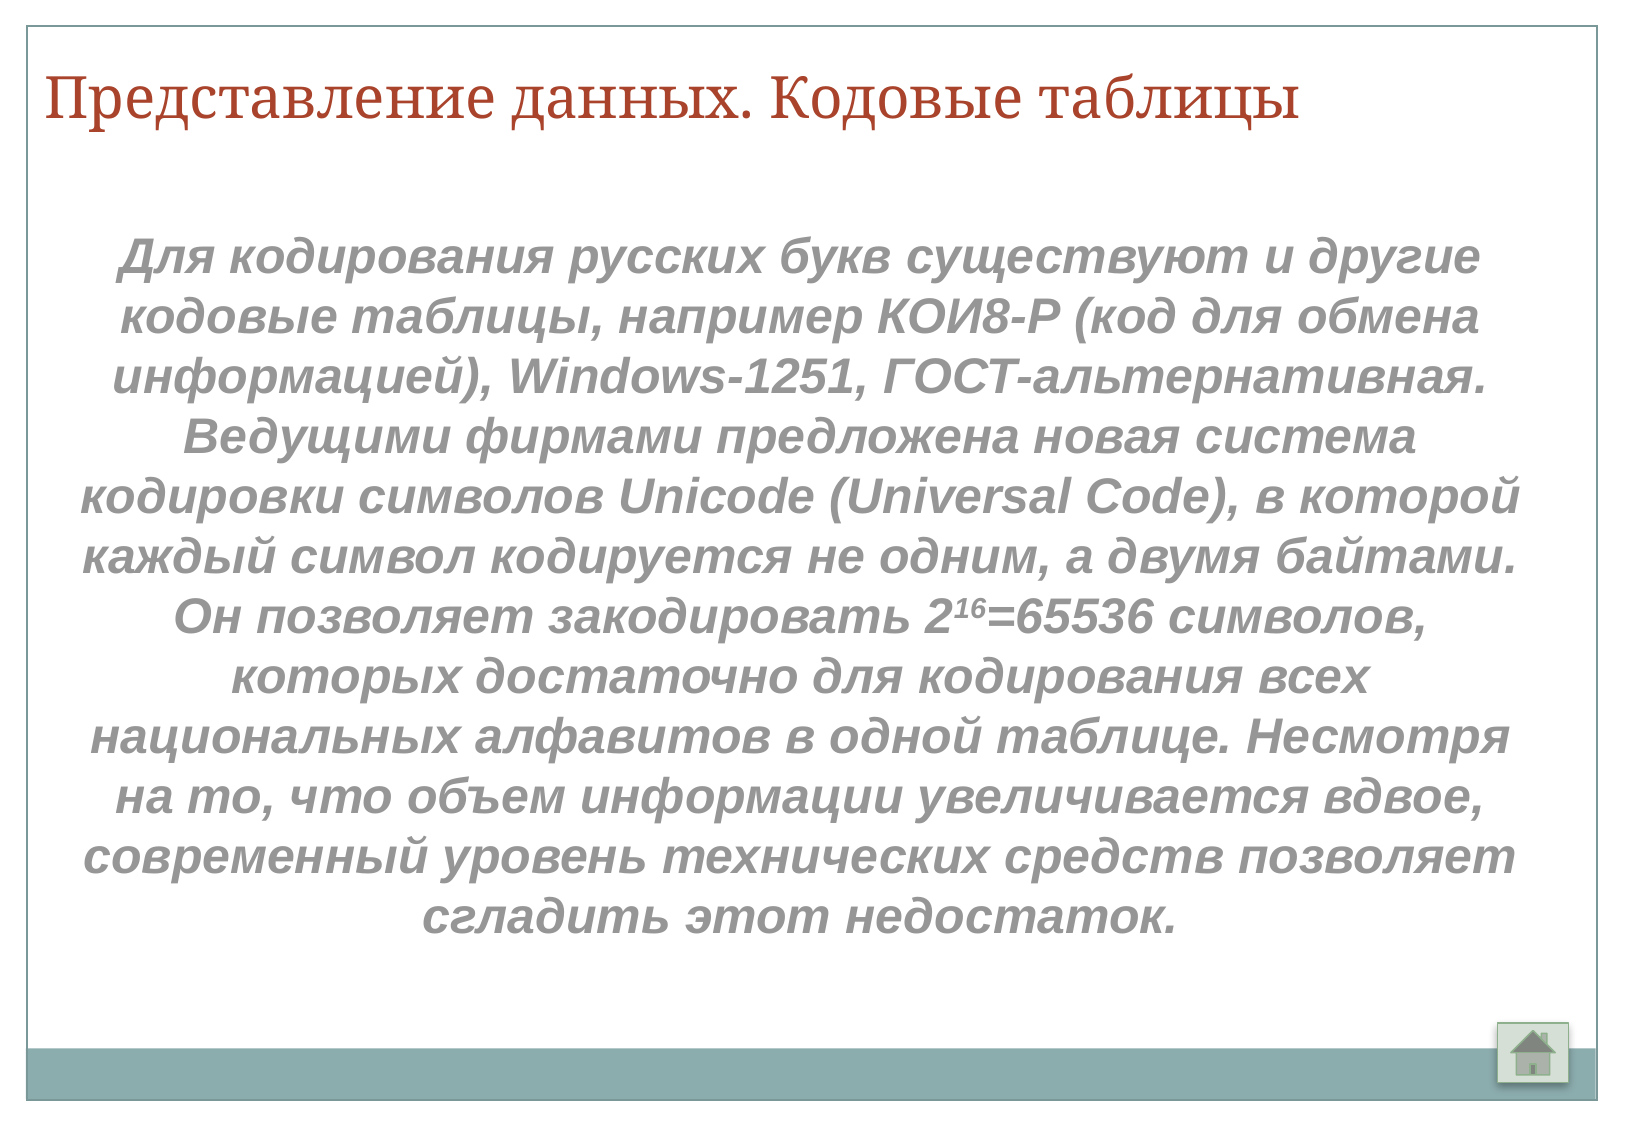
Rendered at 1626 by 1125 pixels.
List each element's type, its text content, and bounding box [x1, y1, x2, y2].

text_box [1497, 1022, 1569, 1083]
title Представление данных. Кодовые таблицы [0, 42, 1346, 138]
text_box Для кодирования русских букв существуют и другие кодовые таблицы, например КОИ8-Р (код для обмена информацией), Windows-1251, ГОСТ-альтернативная. Ведущими фирмами предложена новая система кодировки символов Unicode (Universal Code), в которой каждый символ кодируется не одним, а двумя байтами. Он позволяет закодировать 216=65536 символов, которых достаточно для кодирования всех национальных алфавитов в одной таблице. Несмотря на то, что объем информации увеличивается вдвое, современный уровень технических средств позволяет сгладить этот недостаток. [62, 156, 1539, 952]
